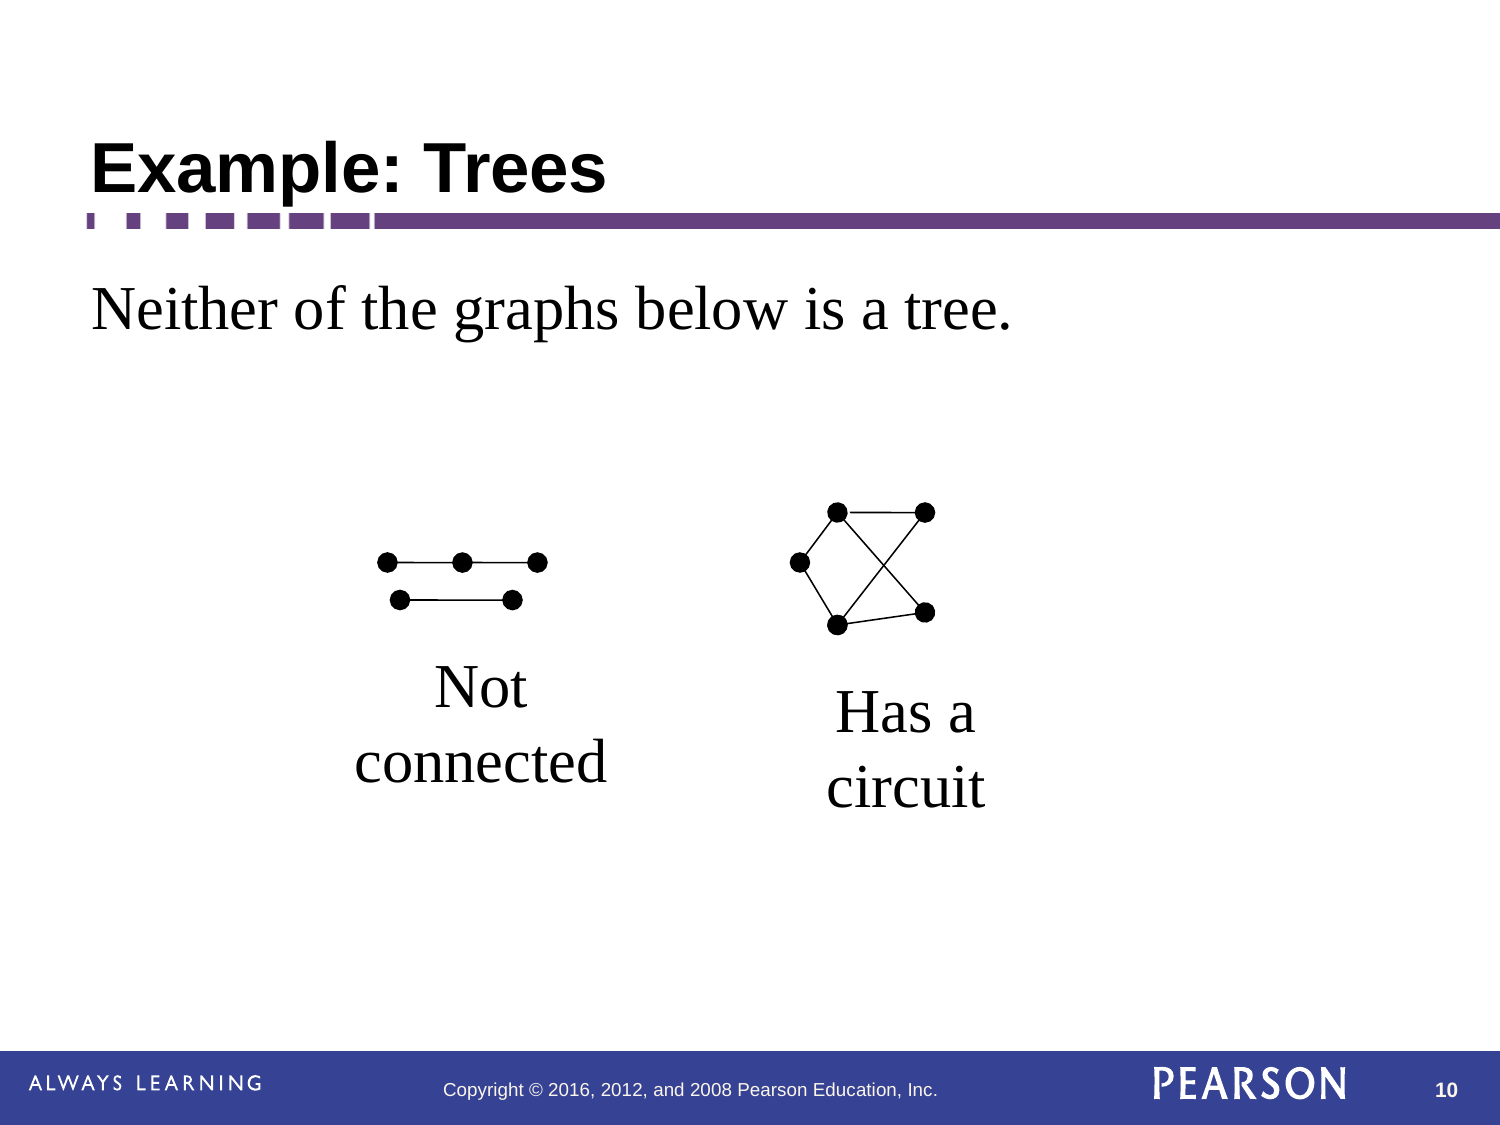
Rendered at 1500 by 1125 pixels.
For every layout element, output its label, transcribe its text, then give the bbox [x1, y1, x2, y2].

text_box [389, 589, 523, 611]
text_box Has a circuit [762, 662, 1050, 828]
text_box Neither of the graphs below is a tree. [76, 259, 1139, 350]
text_box [789, 552, 833, 616]
text_box Not connected [337, 637, 625, 803]
text_box [844, 520, 936, 623]
text_box [377, 552, 473, 573]
text_box [827, 612, 925, 636]
text_box [849, 502, 936, 523]
picture [60, 213, 1500, 229]
title Example: Trees [75, 27, 1425, 215]
text_box [462, 552, 548, 573]
text_box [799, 502, 848, 563]
